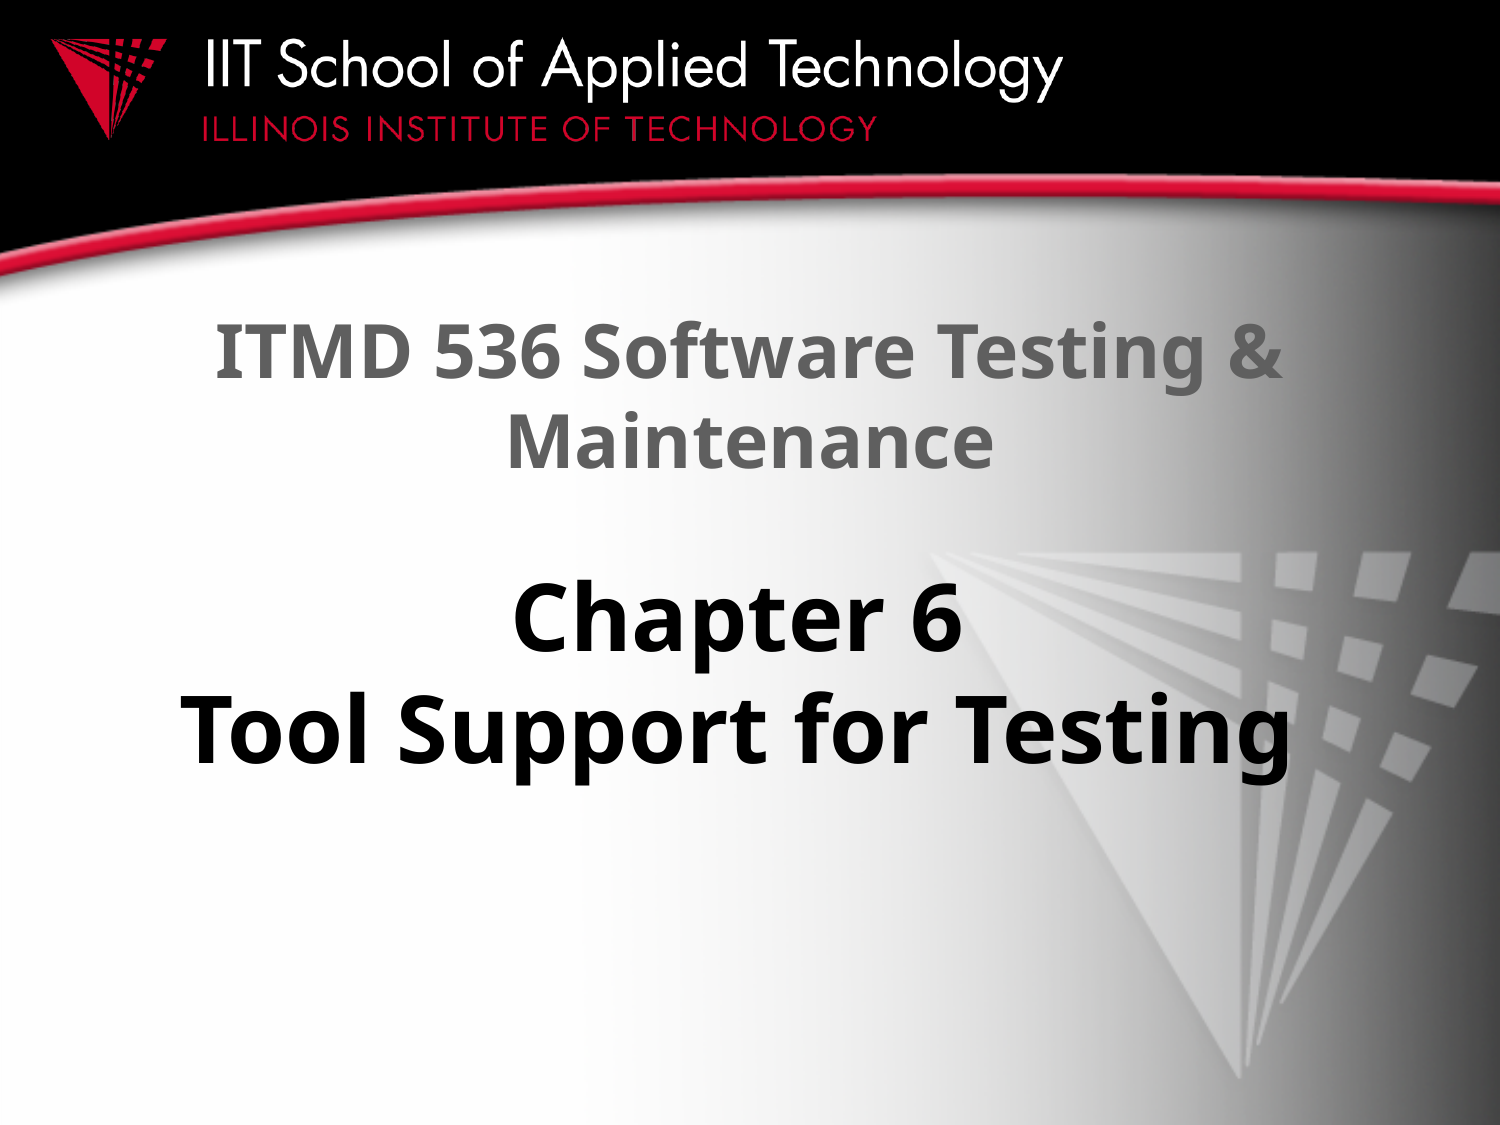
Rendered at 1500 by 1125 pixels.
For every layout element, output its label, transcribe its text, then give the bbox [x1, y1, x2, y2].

title ITMD 536 Software Testing & Maintenance [112, 274, 1388, 513]
picture [0, 0, 1500, 1125]
subtitle Chapter 6 Tool Support for Testing [112, 549, 1363, 951]
